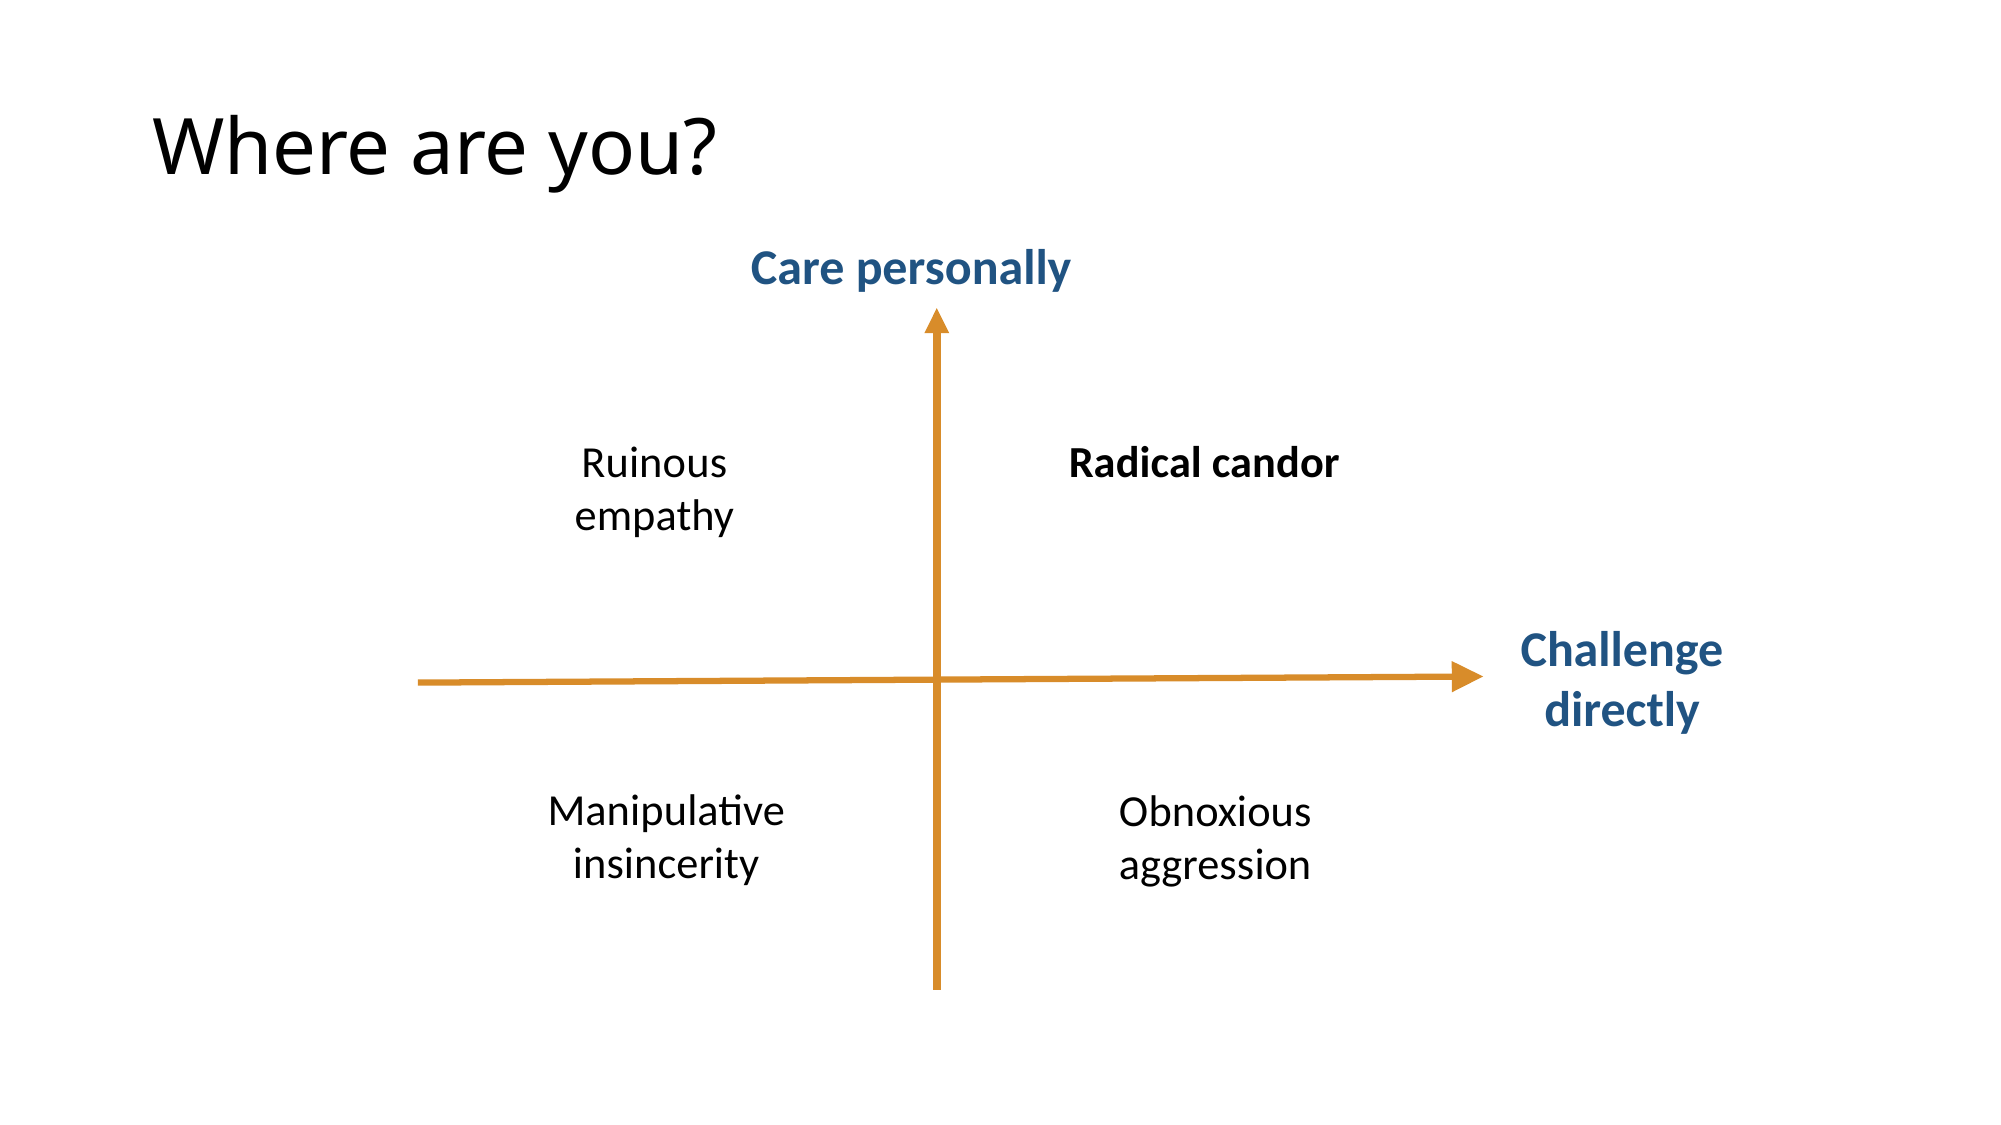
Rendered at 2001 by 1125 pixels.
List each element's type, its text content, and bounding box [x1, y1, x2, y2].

text_box Radical candor [1050, 425, 1360, 494]
text_box Manipulative insincerity [481, 773, 852, 896]
text_box Ruinous empathy [499, 425, 809, 548]
text_box Care personally [736, 227, 1165, 303]
text_box Challenge directly [1472, 608, 1772, 744]
title Where are you? [137, 87, 1863, 211]
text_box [417, 676, 1484, 683]
text_box Obnoxious aggression [1060, 774, 1371, 897]
